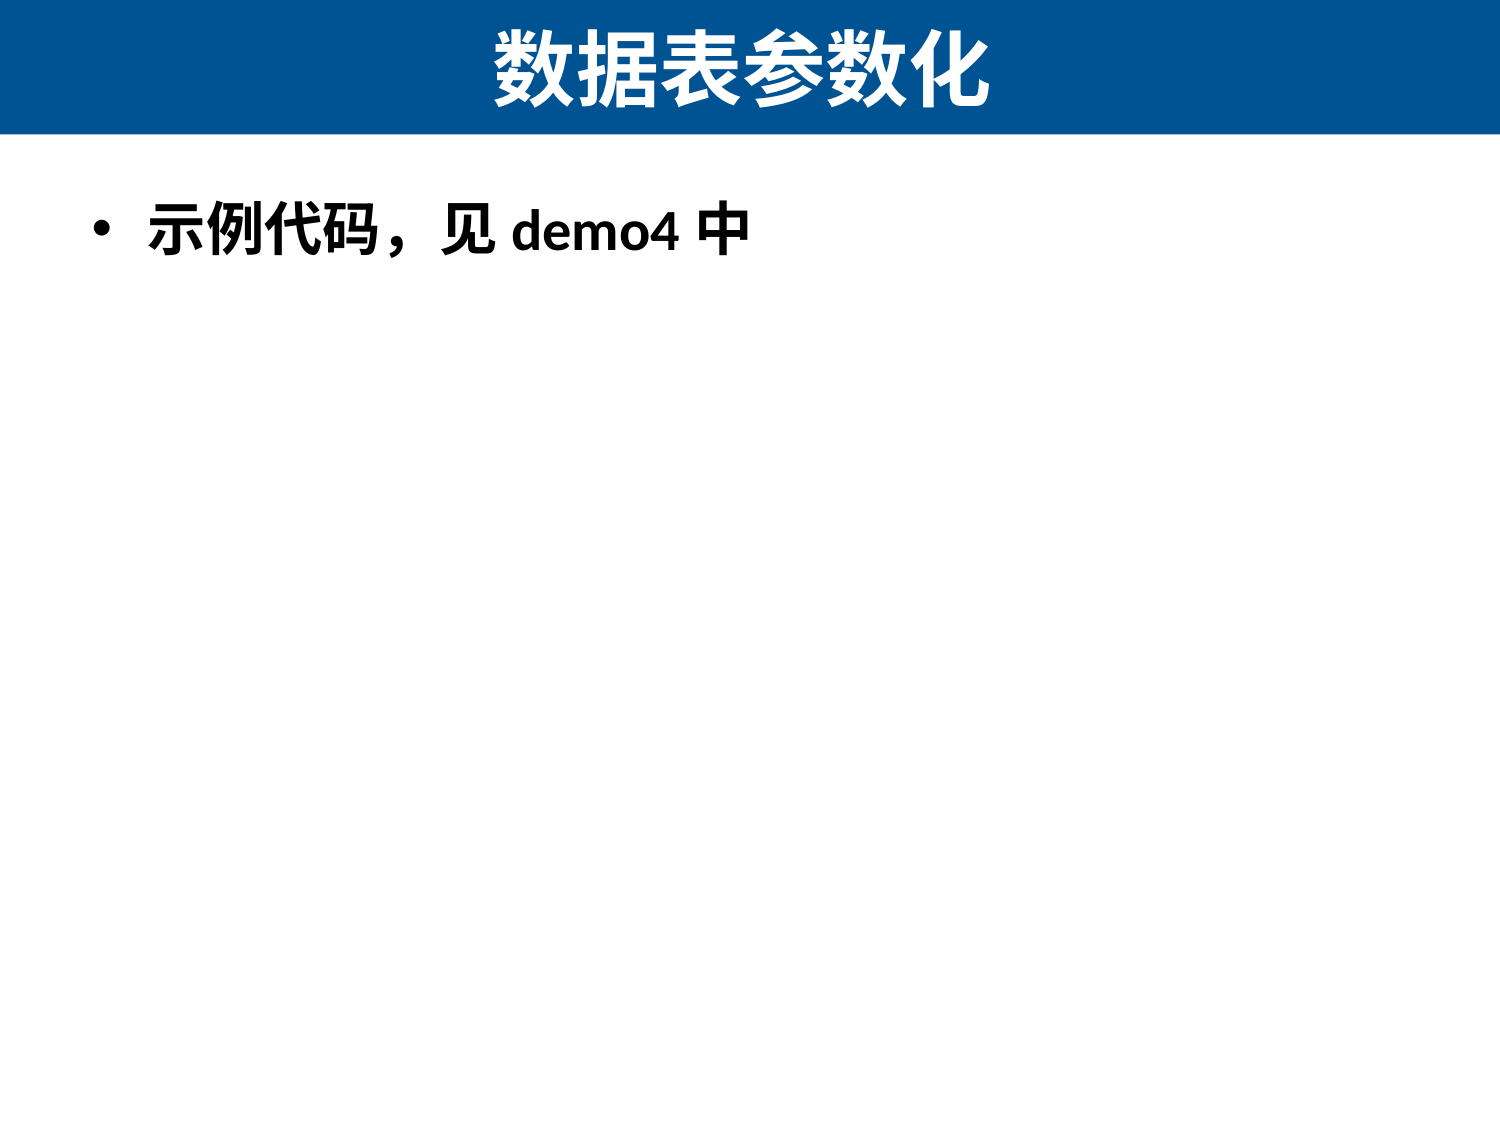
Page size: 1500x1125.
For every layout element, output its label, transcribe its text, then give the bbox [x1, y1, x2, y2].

list 示例代码，见demo4中 [76, 184, 1427, 927]
title 数据表参数化 [2, 0, 1483, 135]
